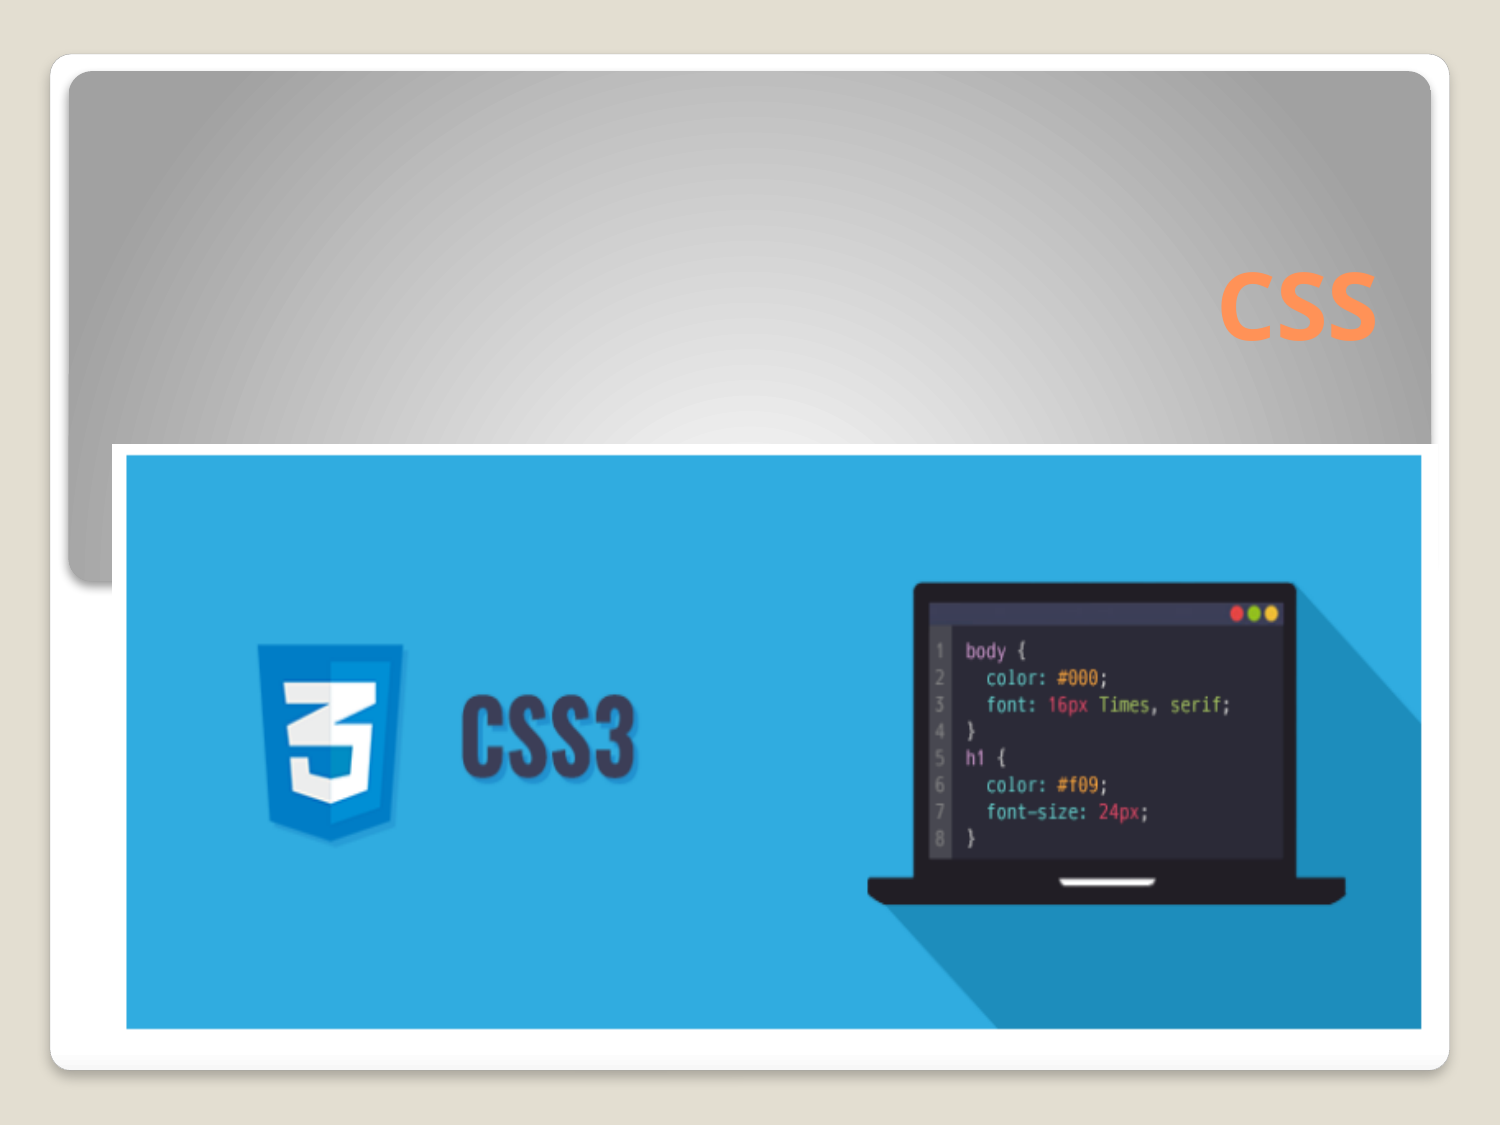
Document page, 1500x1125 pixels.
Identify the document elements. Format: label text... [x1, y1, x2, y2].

title CSS [112, 125, 1388, 367]
picture [111, 444, 1438, 1048]
